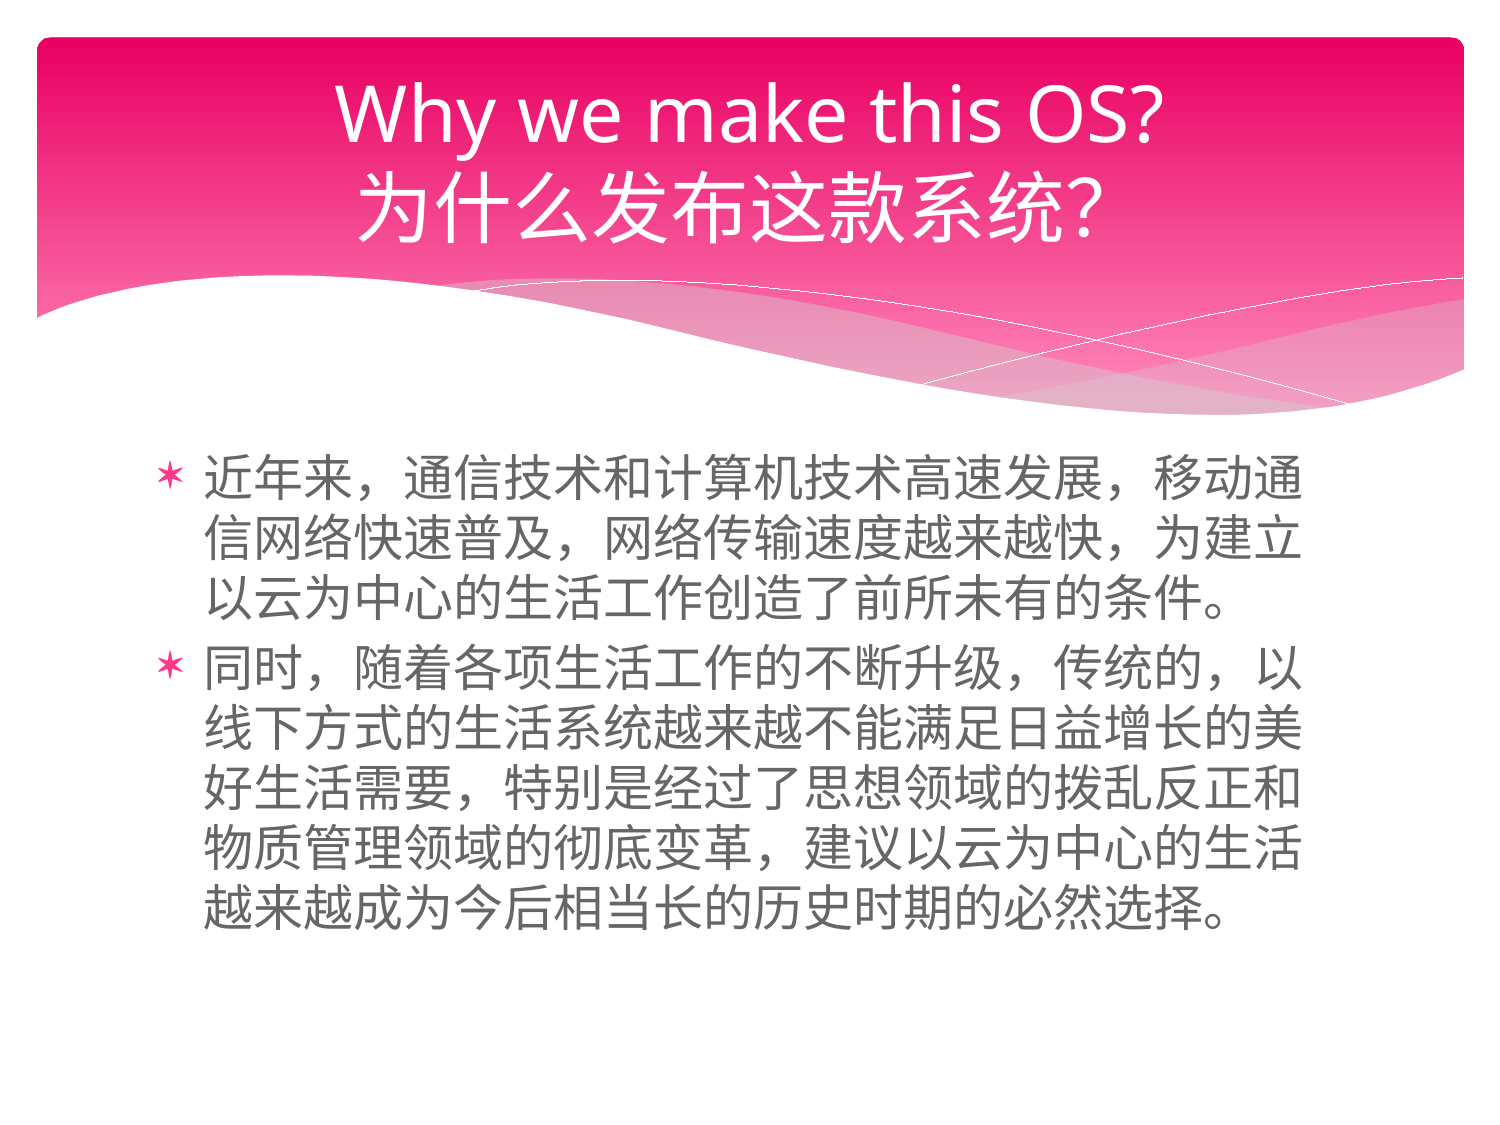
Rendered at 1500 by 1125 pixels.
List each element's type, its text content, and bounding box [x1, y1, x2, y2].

title Why we make this OS? 为什么发布这款系统？ [75, 55, 1425, 261]
list 近年来，通信技术和计算机技术高速发展，移动通信网络快速普及，网络传输速度越来越快，为建立以云为中心的生活工作创造了前所未有的条件。 同时，随着各项生活工作的不断升级，传统的，以线下方式的生活系统越来越不能满足日益增长的美好生活需要，特别是经过了思想领域的拨乱反正和物质管理领域的彻底变革，建议以云为中心的生活越来越成为今后相当长的历史时期的必然选择。 [143, 438, 1359, 1005]
